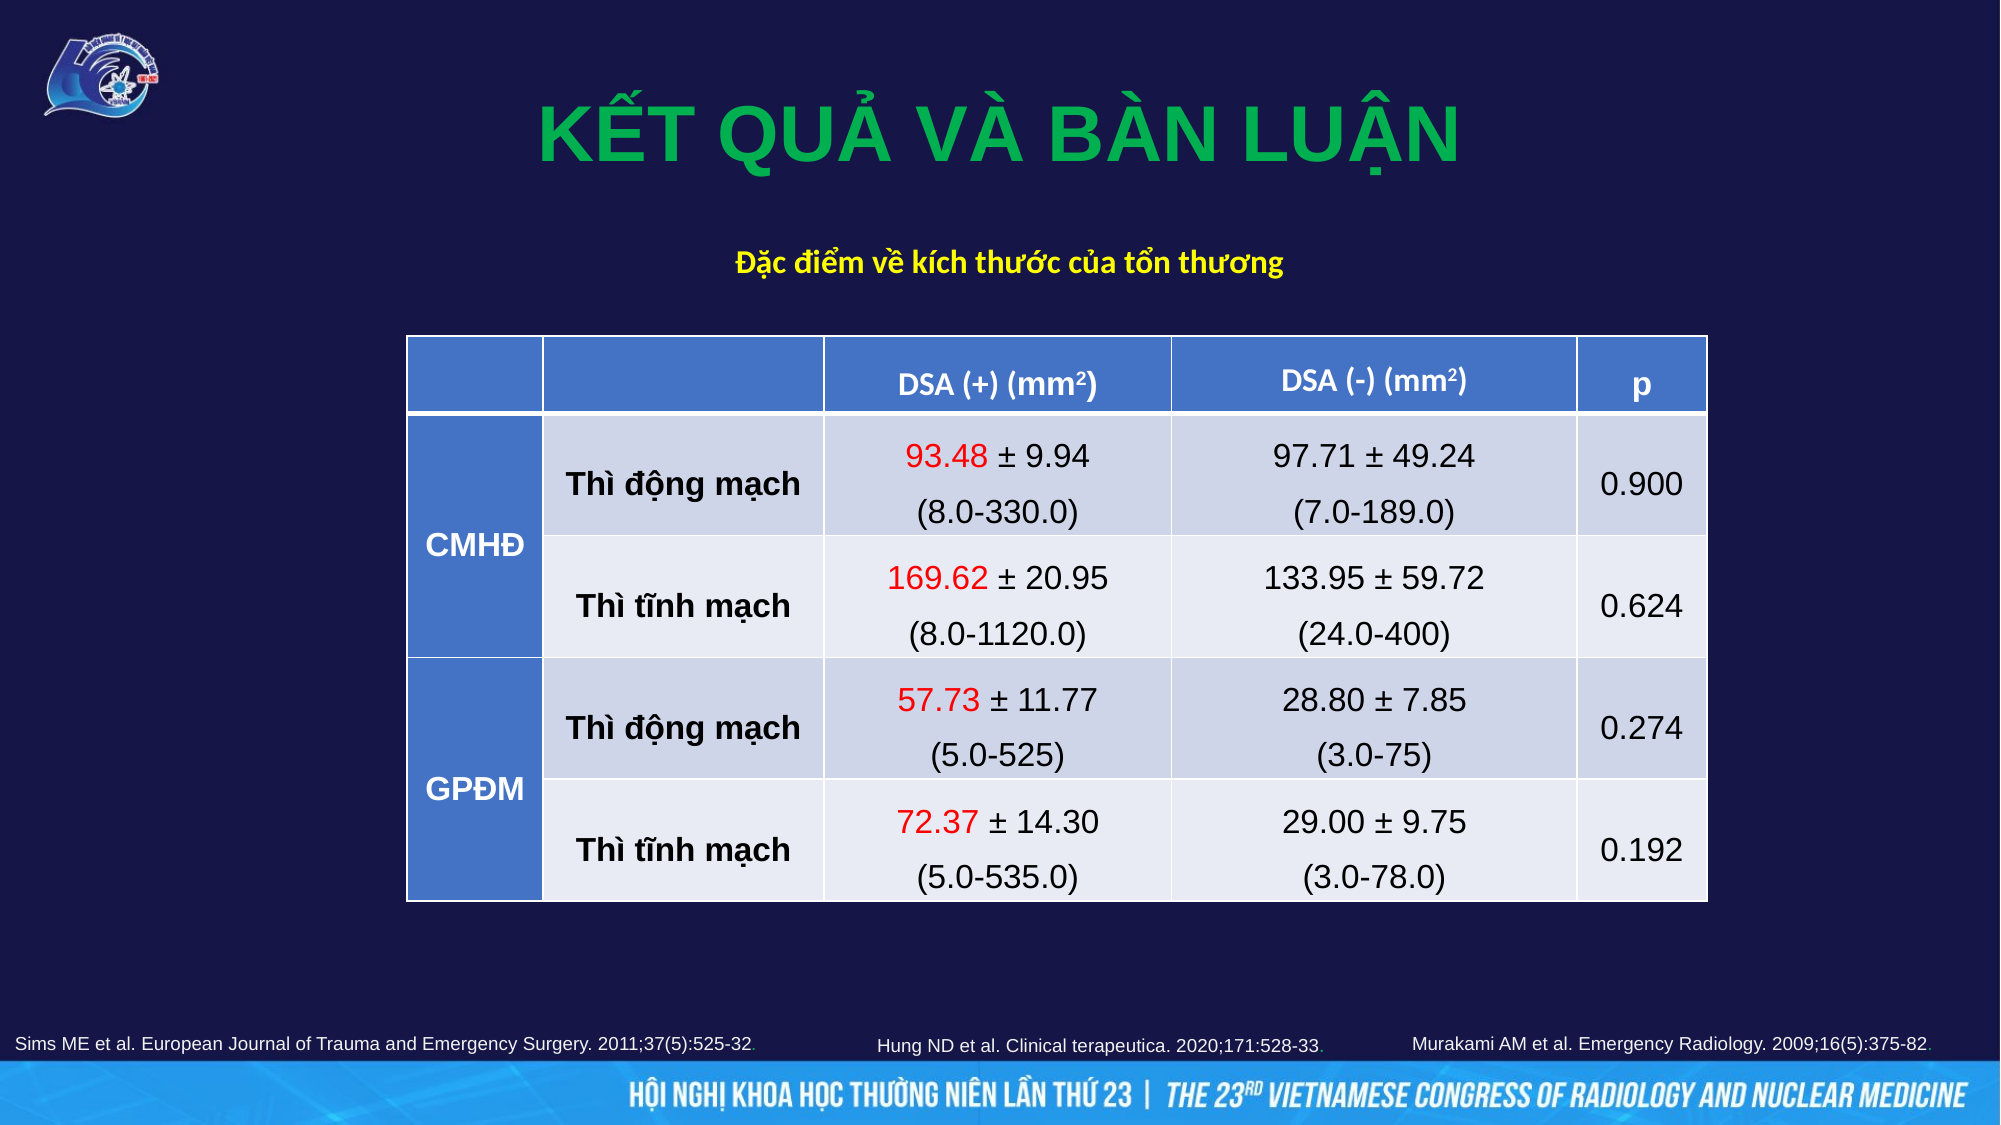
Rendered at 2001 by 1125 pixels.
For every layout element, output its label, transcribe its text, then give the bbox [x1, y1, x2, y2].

table_cell 28.80 ± 7.85 (3.0-75) [1172, 658, 1576, 778]
table_header DSA (+) (mm2) [825, 337, 1171, 411]
table_cell Thì động mạch [544, 658, 823, 778]
table_cell Thì tĩnh mạch [544, 780, 823, 900]
table_cell Thì tĩnh mạch [544, 536, 823, 657]
table_cell 97.71 ± 49.24 (7.0-189.0) [1172, 416, 1576, 535]
text_box Đặc điểm về kích thước của tổn thương [720, 232, 1635, 288]
table_cell 0.900 [1578, 416, 1706, 535]
table_header [408, 337, 542, 411]
table_cell 169.62 ± 20.95 (8.0-1120.0) [825, 536, 1171, 657]
table_cell CMHĐ [408, 416, 542, 657]
table_cell 0.274 [1578, 658, 1706, 778]
table_cell Thì động mạch [544, 416, 823, 535]
table_cell 57.73 ± 11.77 (5.0-525) [825, 658, 1171, 778]
table_cell GPĐM [408, 658, 542, 900]
table_cell 72.37 ± 14.30 (5.0-535.0) [825, 780, 1171, 900]
text_box Murakami AM et al. Emergency Radiology. 2009;16(5):375-82. [1398, 1024, 2000, 1062]
table_cell 0.624 [1578, 536, 1706, 657]
text_box Hung ND et al. Clinical terapeutica. 2020;171:528-33. [862, 1024, 1398, 1065]
text_box Sims ME et al. European Journal of Trauma and Emergency Surgery. 2011;37(5):525-32. [0, 1024, 862, 1062]
picture [0, 0, 2001, 1125]
table_cell 0.192 [1578, 780, 1706, 900]
table_cell 133.95 ± 59.72 (24.0-400) [1172, 536, 1576, 657]
table_header [544, 337, 823, 411]
table_cell 93.48 ± 9.94 (8.0-330.0) [825, 416, 1171, 535]
title KẾT QUẢ VÀ BÀN LUẬN [137, 59, 1863, 212]
table_cell 29.00 ± 9.75 (3.0-78.0) [1172, 780, 1576, 900]
table_header p [1578, 337, 1706, 411]
table_header DSA (-) (mm2) [1172, 337, 1576, 411]
